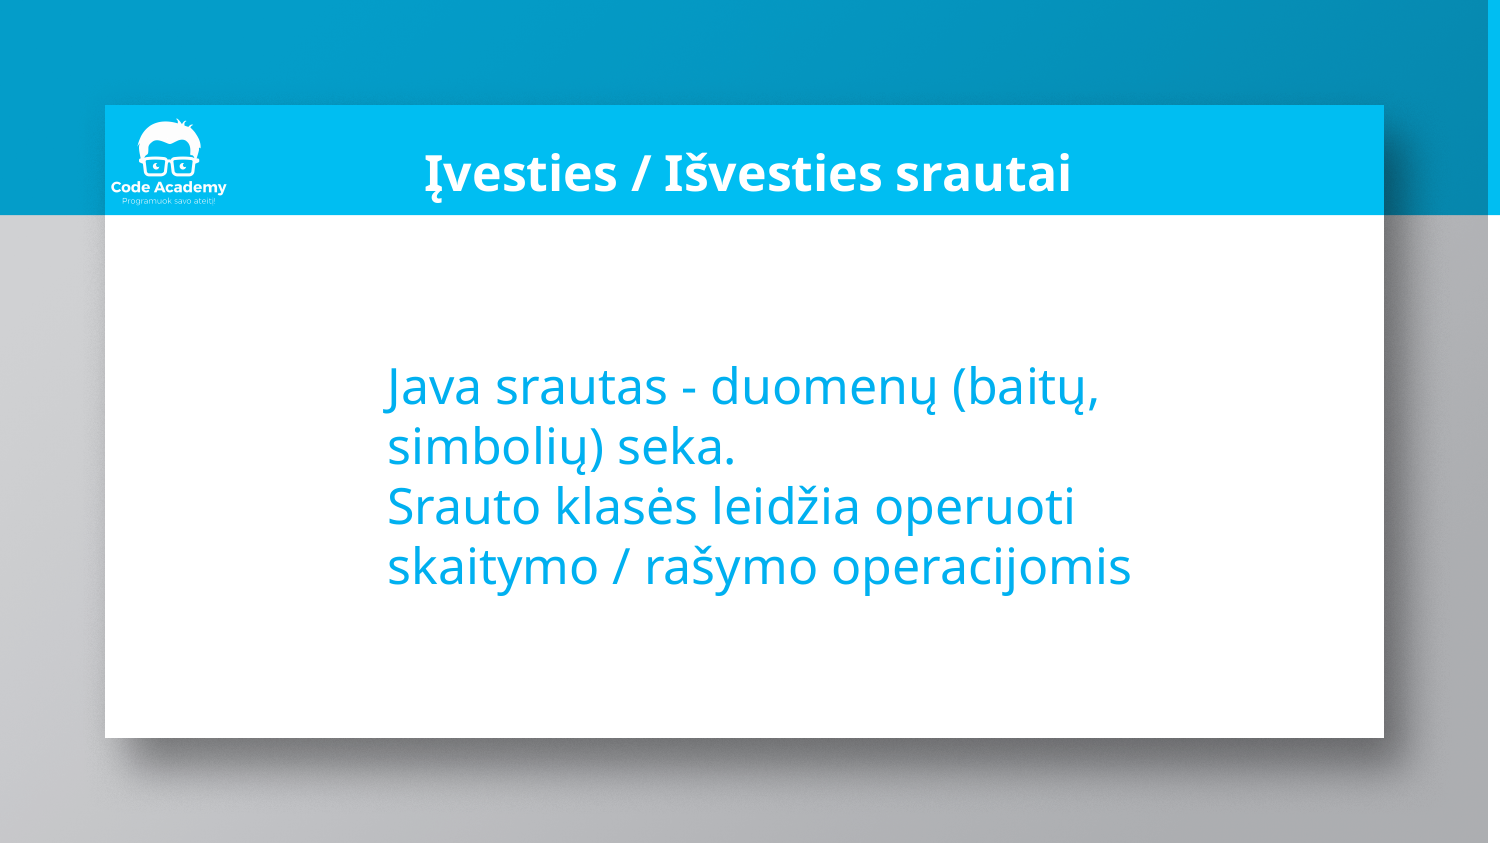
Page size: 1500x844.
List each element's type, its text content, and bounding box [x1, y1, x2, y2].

picture [0, 216, 1488, 843]
picture [139, 121, 200, 176]
picture [122, 182, 144, 192]
picture [204, 185, 211, 192]
title Įvesties / Išvesties srautai [241, 106, 1257, 217]
picture [156, 182, 164, 192]
list Java srautas - duomenų (baitų, simbolių) seka. Srauto klasės leidžia operuoti skaitymo / rašymo operacijomis [241, 237, 1308, 711]
